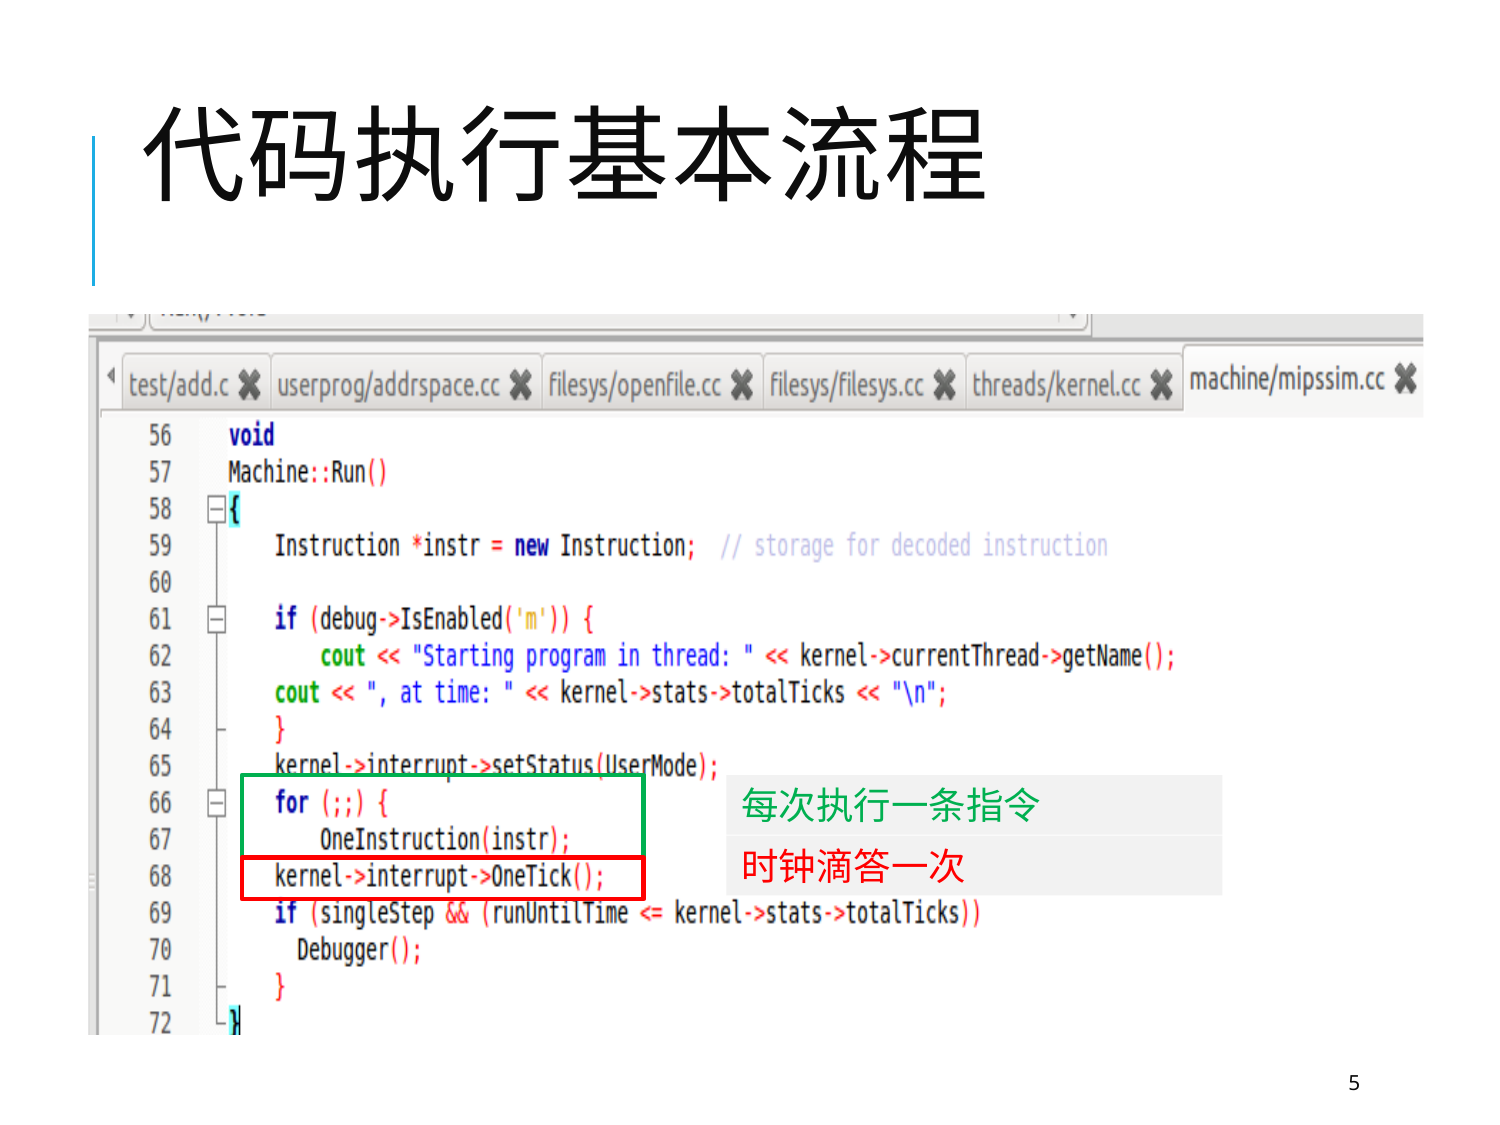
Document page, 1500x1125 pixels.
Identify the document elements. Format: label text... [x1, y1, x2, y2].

title 代码执行基本流程 [126, 96, 1322, 232]
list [88, 314, 1424, 1036]
slide_number 5 [1333, 1061, 1454, 1107]
